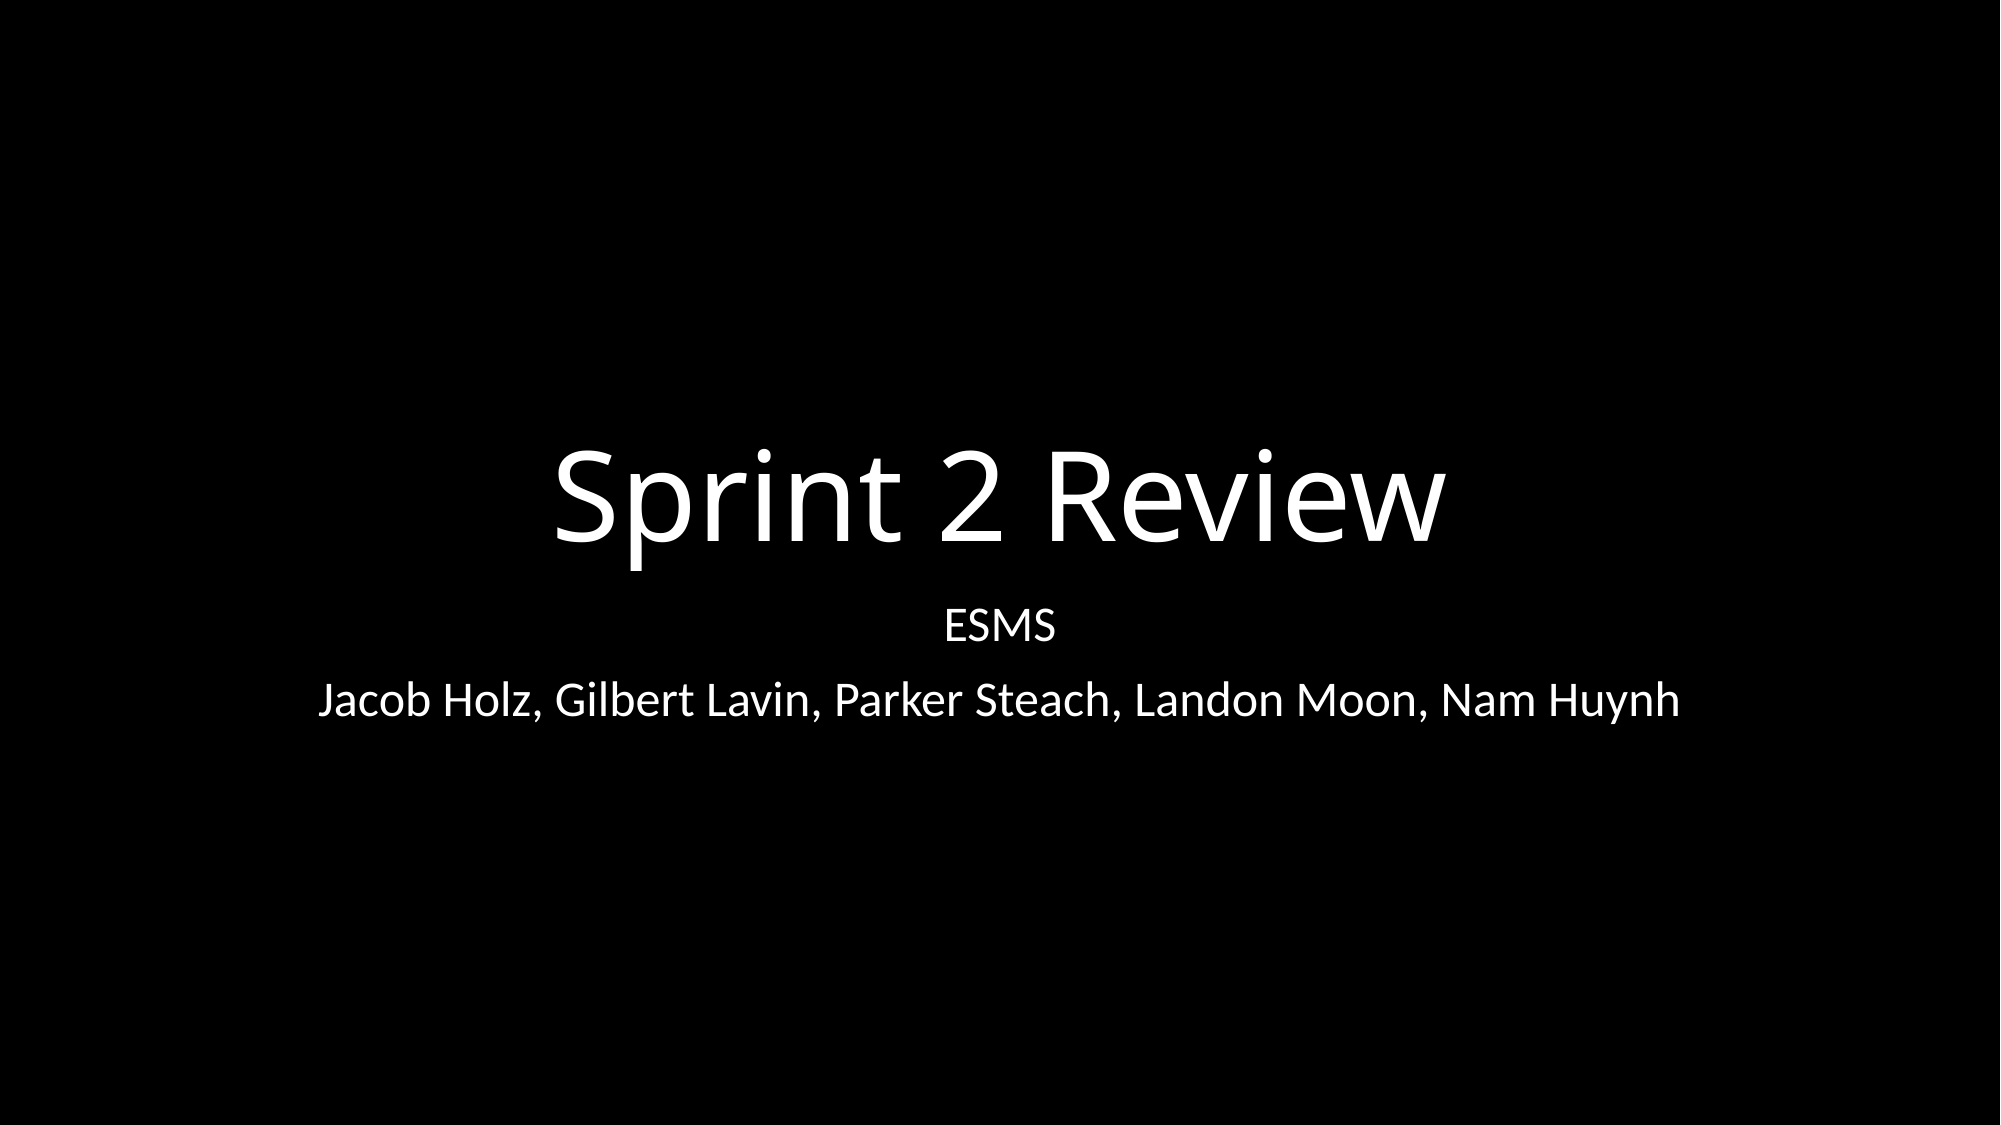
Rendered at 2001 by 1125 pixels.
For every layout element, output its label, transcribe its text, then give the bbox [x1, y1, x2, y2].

title Sprint 2 Review [249, 184, 1750, 576]
subtitle ESMS Jacob Holz, Gilbert Lavin, Parker Steach, Landon Moon, Nam Huynh [249, 590, 1750, 863]
